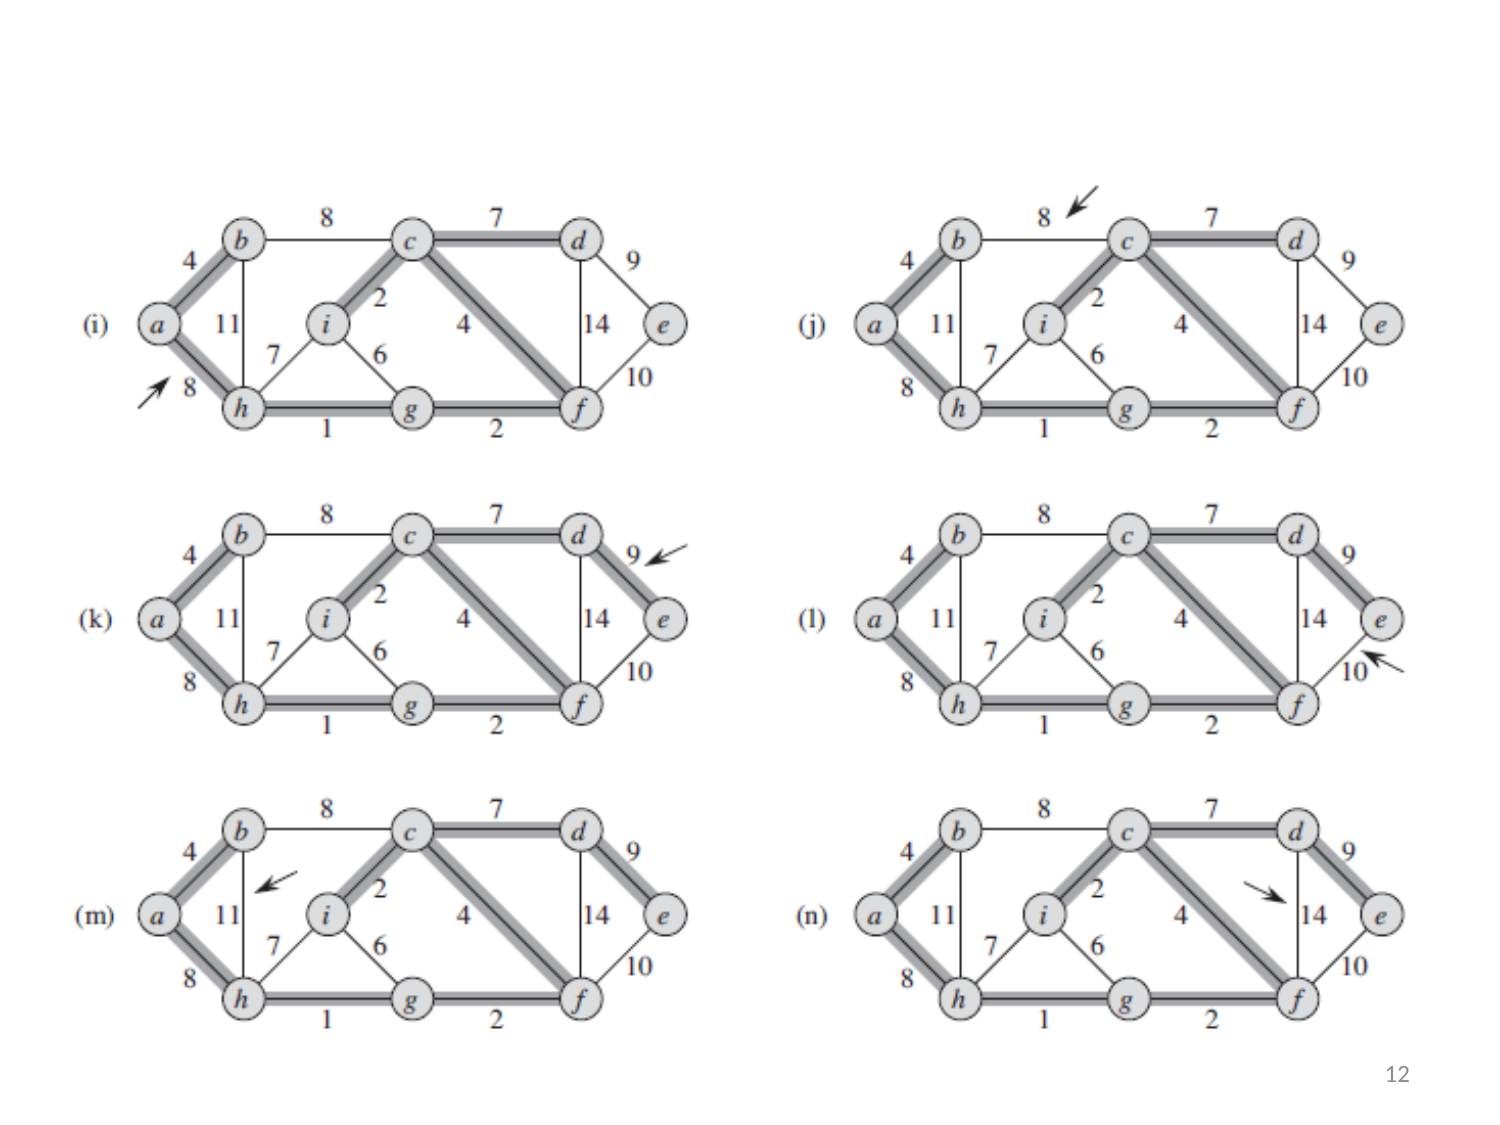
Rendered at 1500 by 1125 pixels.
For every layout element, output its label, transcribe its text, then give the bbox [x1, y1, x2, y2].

slide_number 12 [1074, 1042, 1425, 1103]
picture [66, 174, 1424, 1031]
